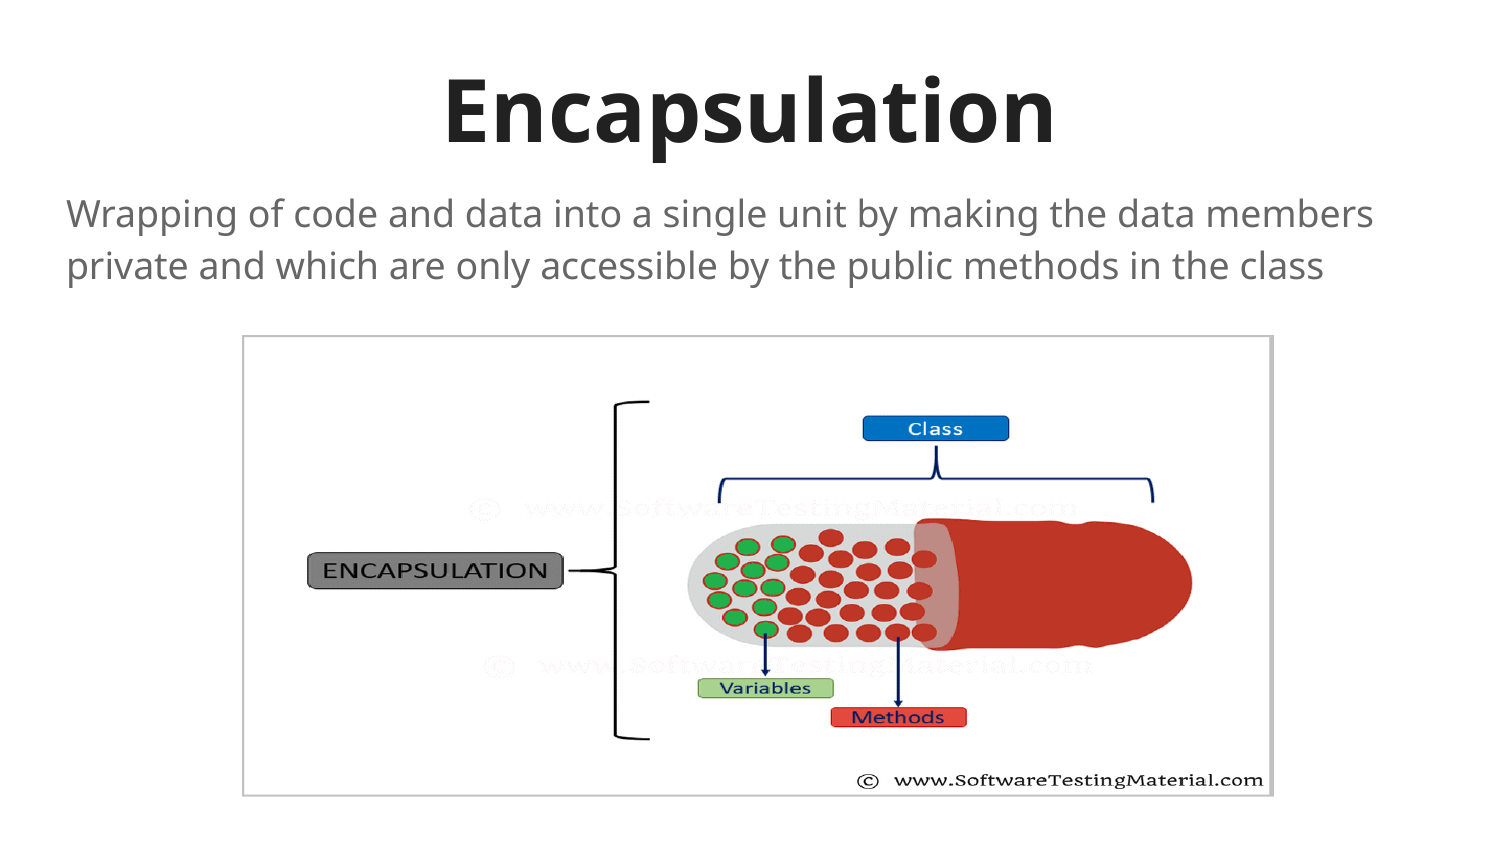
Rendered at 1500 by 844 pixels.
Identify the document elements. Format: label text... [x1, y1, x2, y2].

picture [241, 335, 1274, 797]
list Wrapping of code and data into a single unit by making the data members private and which are only accessible by the public methods in the class [51, 168, 1449, 817]
title Encapsulation [51, 39, 1449, 132]
